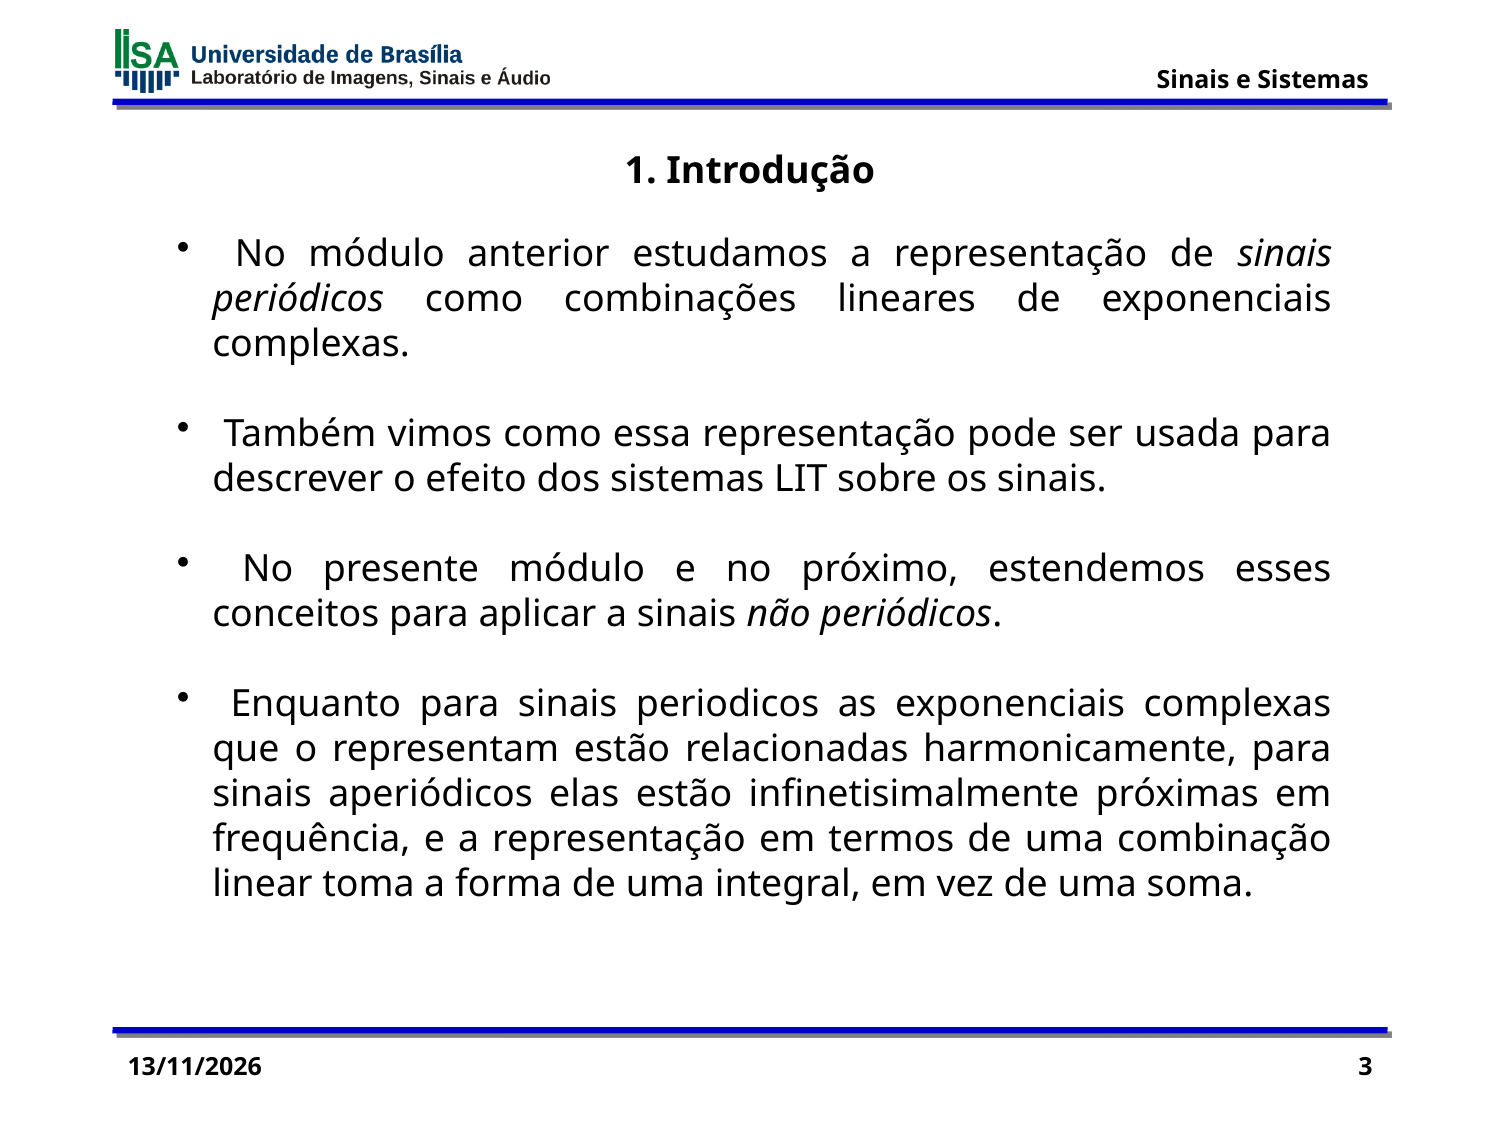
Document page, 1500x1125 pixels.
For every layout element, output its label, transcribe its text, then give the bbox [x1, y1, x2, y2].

picture [115, 29, 550, 93]
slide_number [112, 1042, 426, 1118]
text_box 1. Introdução [112, 138, 1388, 198]
text_box No módulo anterior estudamos a representação de sinais periódicos como combinações lineares de exponenciais complexas. Também vimos como essa representação pode ser usada para descrever o efeito dos sistemas LIT sobre os sinais. No presente módulo e no próximo, estendemos esses conceitos para aplicar a sinais não periódicos. Enquanto para sinais periodicos as exponenciais complexas que o representam estão relacionadas harmonicamente, para sinais aperiódicos elas estão infinetisimalmente próximas em frequência, e a representação em termos de uma combinação linear toma a forma de uma integral, em vez de uma soma. [162, 221, 1348, 911]
slide_number 3 [1074, 1042, 1388, 1118]
